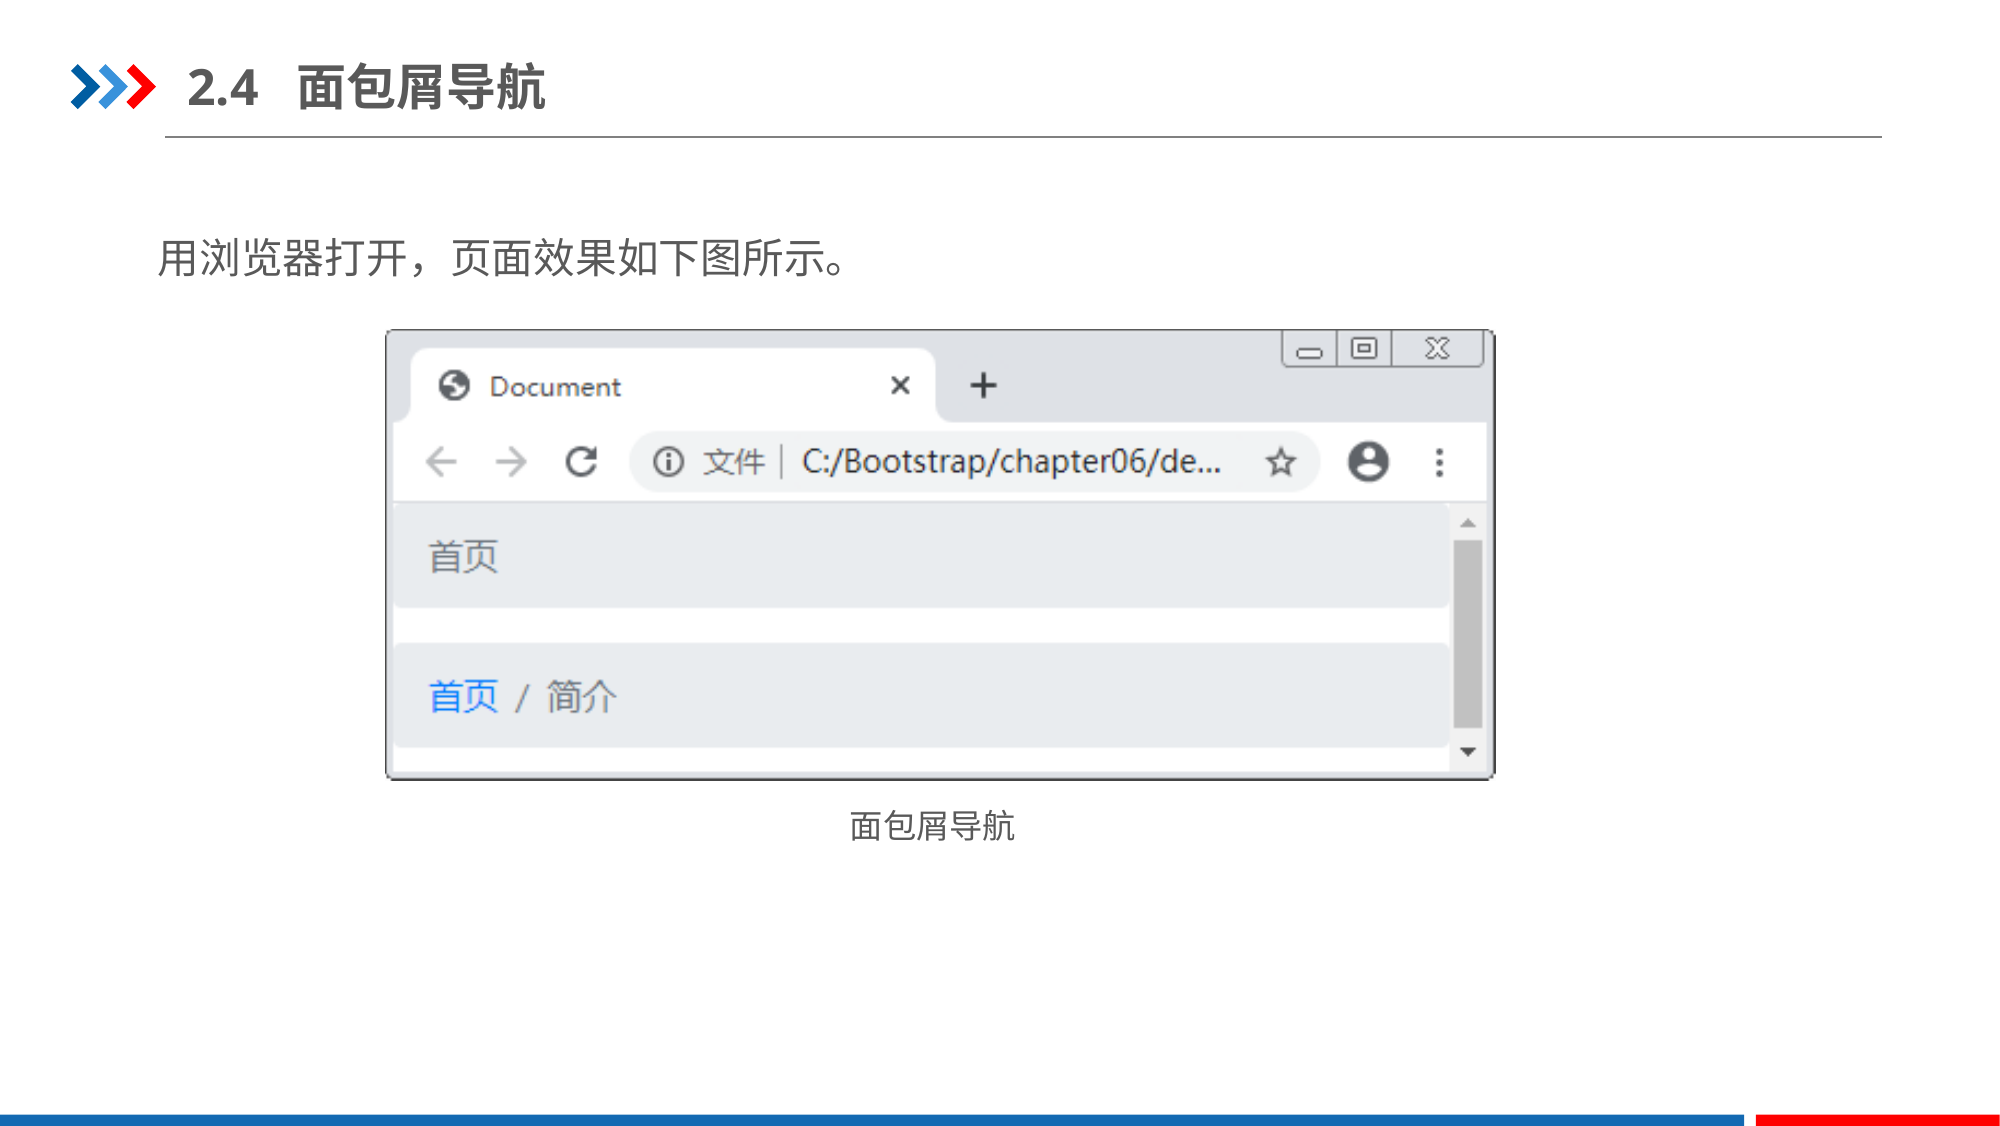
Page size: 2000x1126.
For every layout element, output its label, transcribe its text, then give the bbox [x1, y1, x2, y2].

picture [385, 328, 1497, 781]
text_box 2.4 面包屑导航 [187, 43, 918, 127]
text_box 面包屑导航 [714, 789, 1152, 853]
text_box 用浏览器打开，页面效果如下图所示。 [137, 196, 1851, 292]
